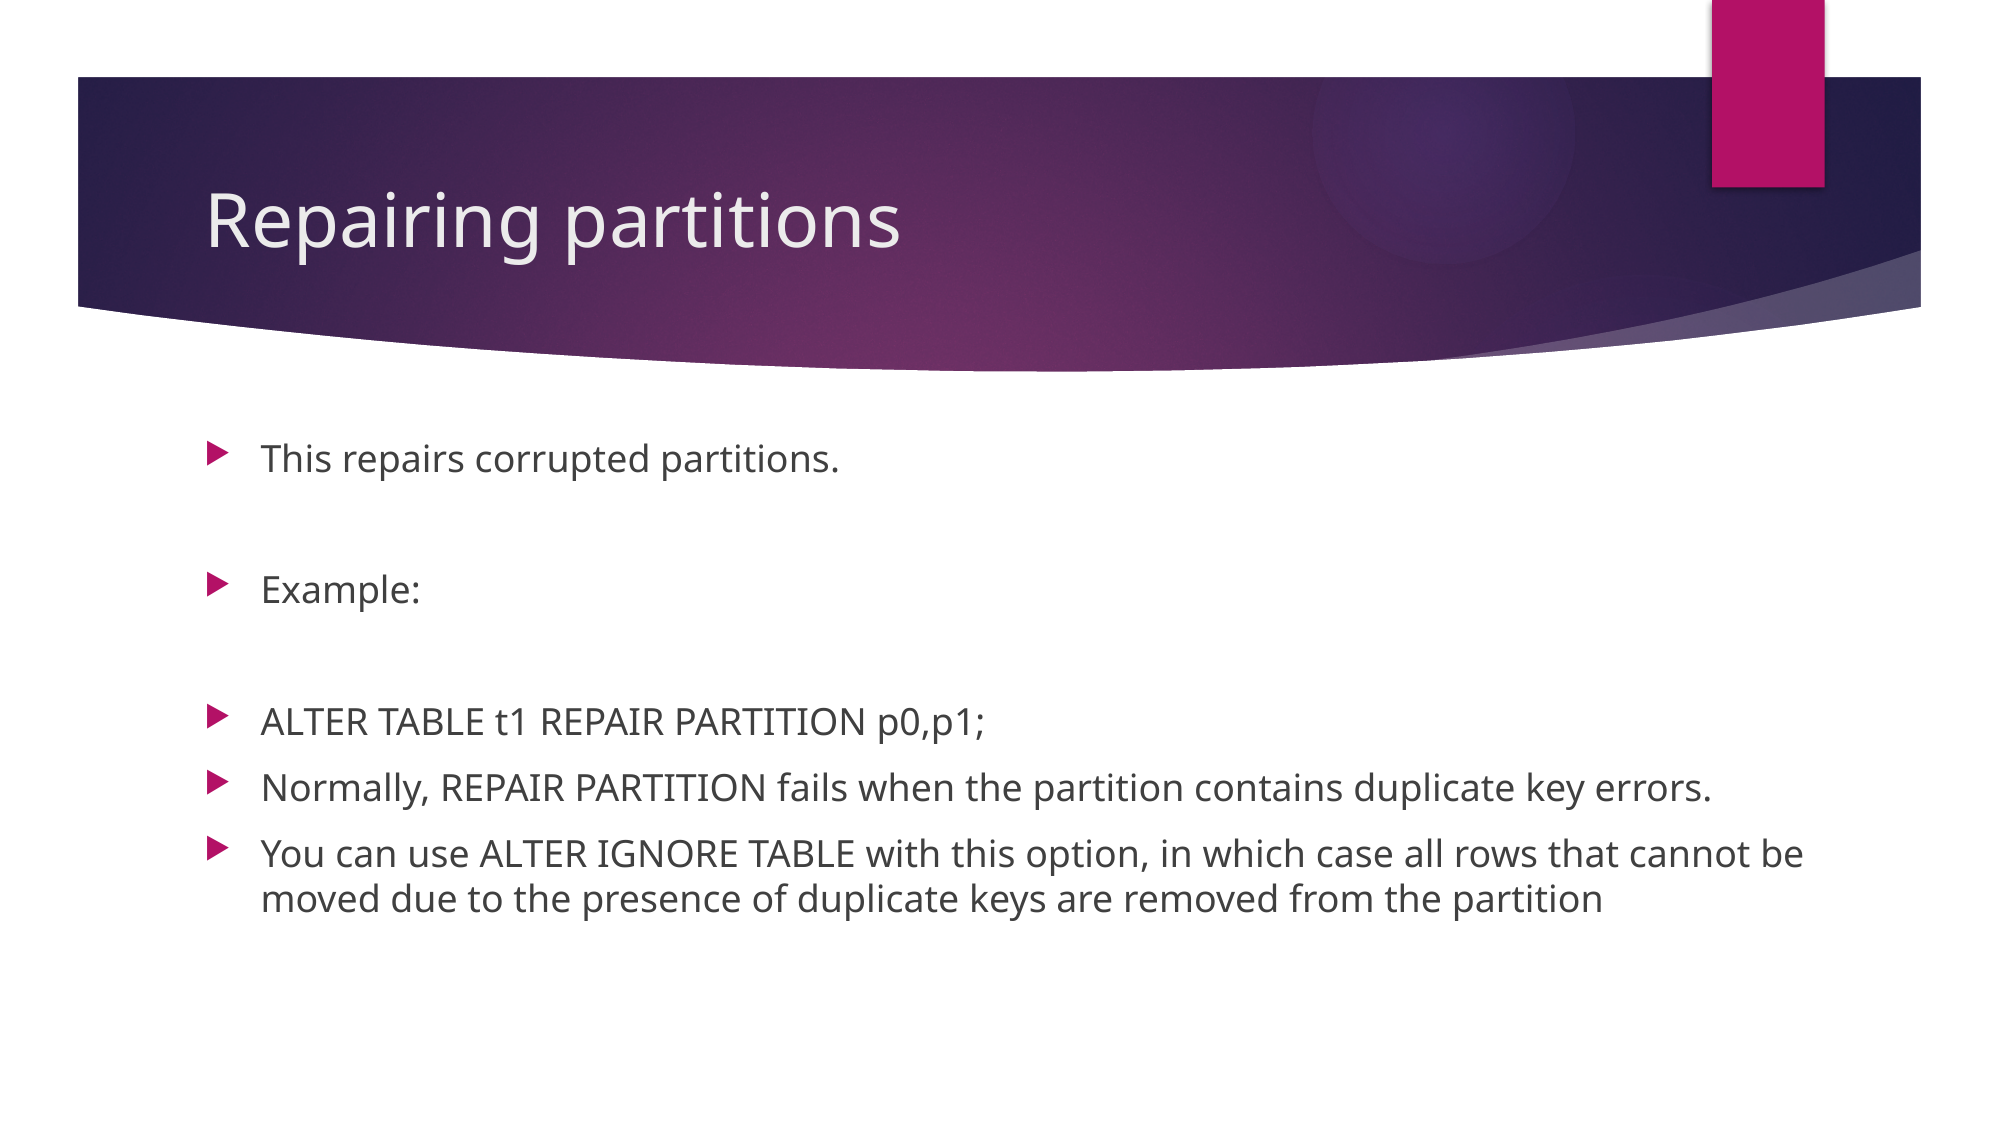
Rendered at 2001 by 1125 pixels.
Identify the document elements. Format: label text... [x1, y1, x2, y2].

list This repairs corrupted partitions. Example: ALTER TABLE t1 REPAIR PARTITION p0,p1; Normally, REPAIR PARTITION fails when the partition contains duplicate key errors. You can use ALTER IGNORE TABLE with this option, in which case all rows that cannot be moved due to the presence of duplicate keys are removed from the partition [189, 427, 1853, 1045]
title Repairing partitions [189, 159, 1627, 276]
